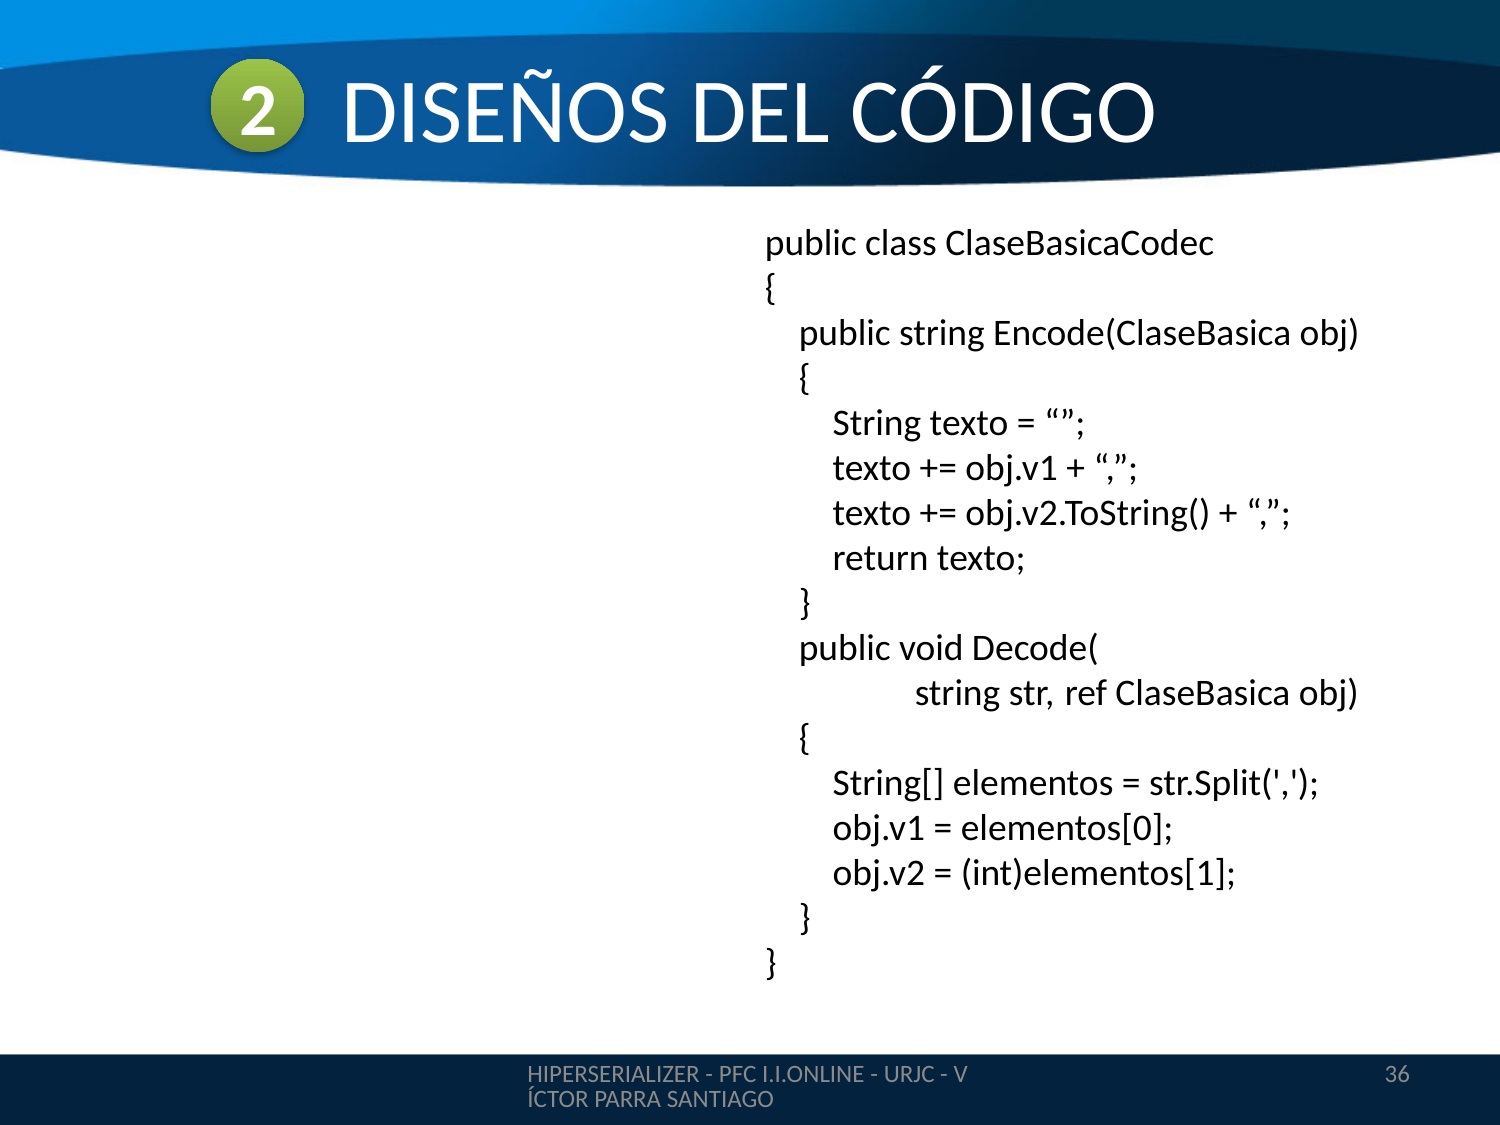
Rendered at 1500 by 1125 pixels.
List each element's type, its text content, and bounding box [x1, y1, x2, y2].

text_box public class ClaseBasicaCodec { public string Encode(ClaseBasica obj) { String texto = “”; texto += obj.v1 + “,”; texto += obj.v2.ToString() + “,”; return texto; } public void Decode( string str, ref ClaseBasica obj) { String[] elementos = str.Split(','); obj.v1 = elementos[0]; obj.v2 = (int)elementos[1]; } } [749, 210, 1453, 991]
text_box 2 [210, 58, 305, 153]
slide_number 36 [1074, 1042, 1425, 1103]
picture [0, 0, 1500, 1125]
text_box DISEÑOS DEL CÓDIGO [74, 11, 1425, 200]
footer HIPERSERIALIZER - PFC I.I.ONLINE - URJC - VÍCTOR PARRA SANTIAGO [512, 1042, 988, 1103]
